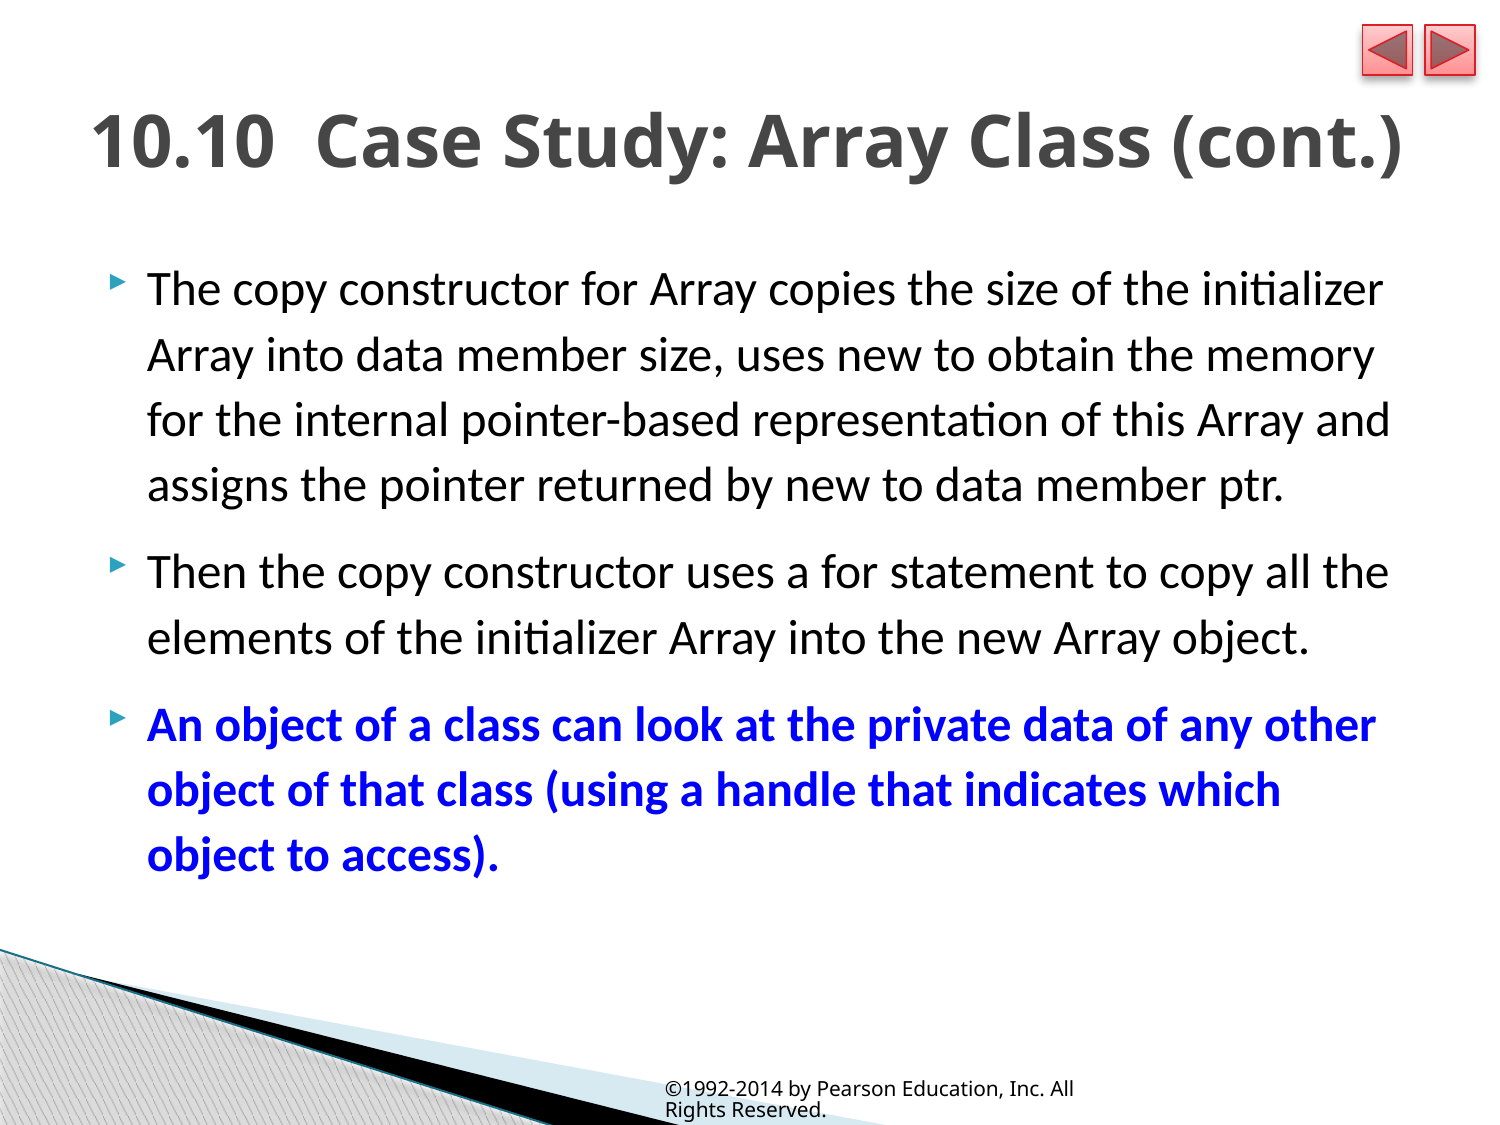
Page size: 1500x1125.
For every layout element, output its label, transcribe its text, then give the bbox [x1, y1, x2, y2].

footer ©1992-2014 by Pearson Education, Inc. All Rights Reserved. [650, 1051, 1105, 1112]
title 10.10 Case Study: Array Class (cont.) [75, 45, 1425, 233]
list The copy constructor for Array copies the size of the initializer Array into data member size, uses new to obtain the memory for the internal pointer-based representation of this Array and assigns the pointer returned by new to data member ptr. Then the copy constructor uses a for statement to copy all the elements of the initializer Array into the new Array object. An object of a class can look at the private data of any other object of that class (using a handle that indicates which object to access). [75, 242, 1425, 986]
